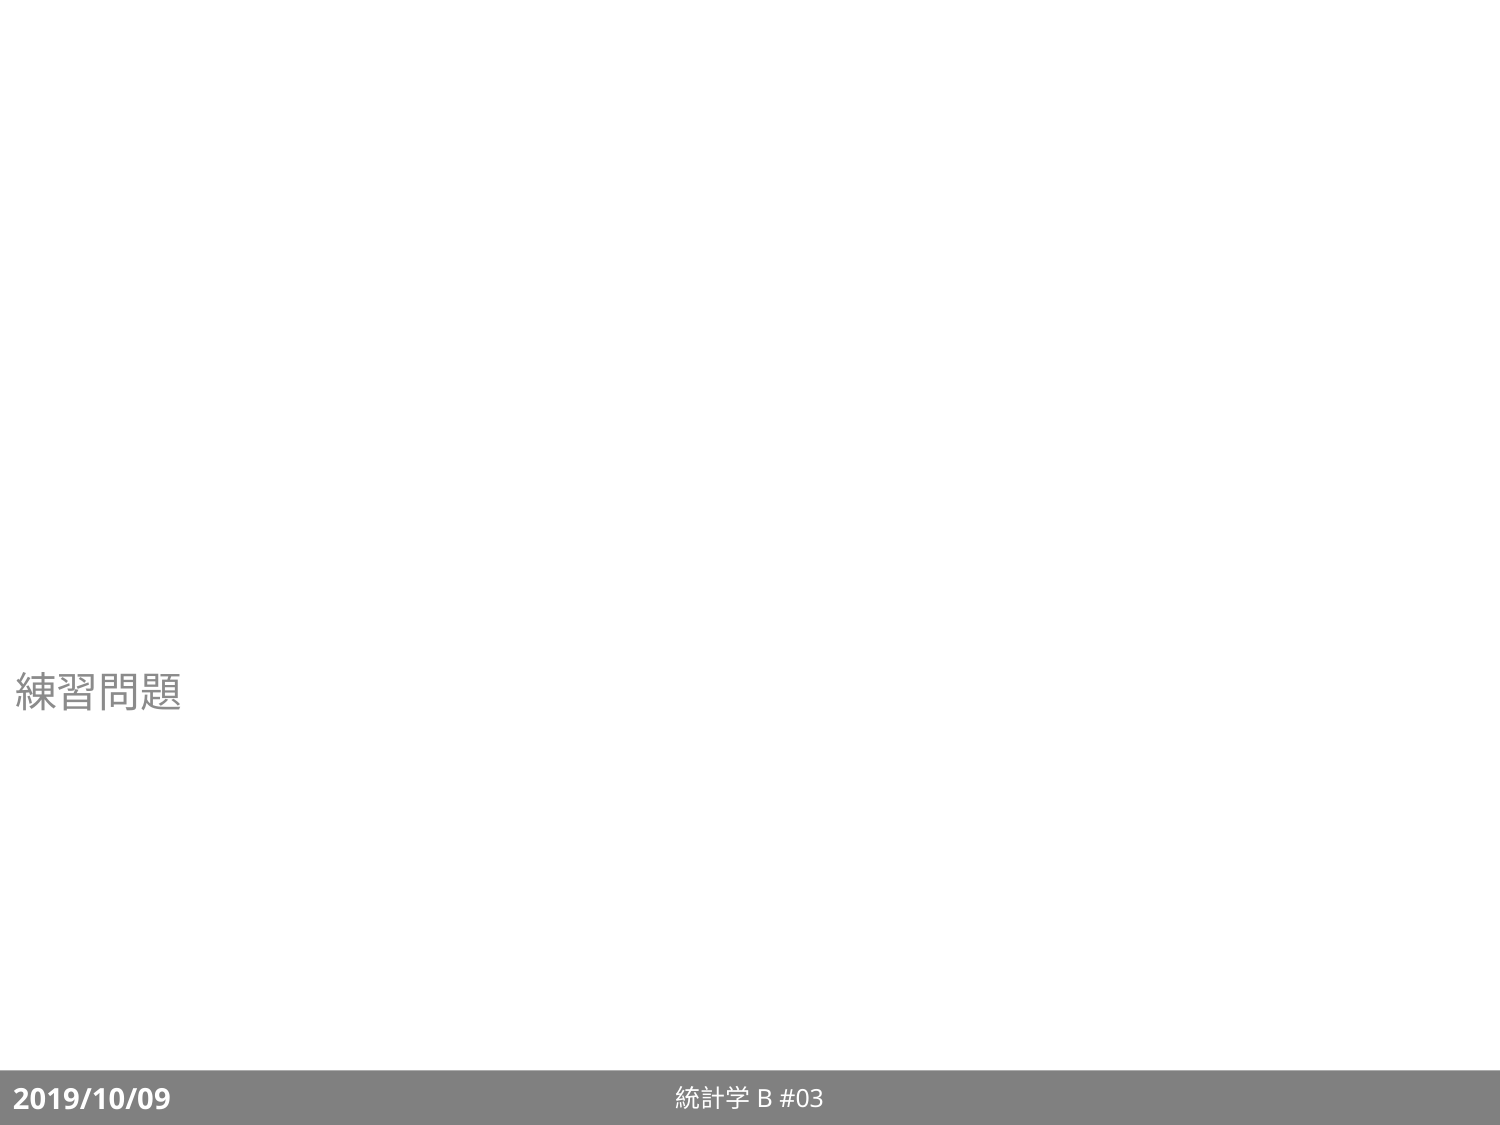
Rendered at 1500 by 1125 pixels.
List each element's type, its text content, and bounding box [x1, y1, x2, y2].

list 練習問題 [0, 476, 1500, 723]
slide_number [0, 1070, 266, 1125]
footer 統計学B #03 [295, 1070, 1205, 1125]
